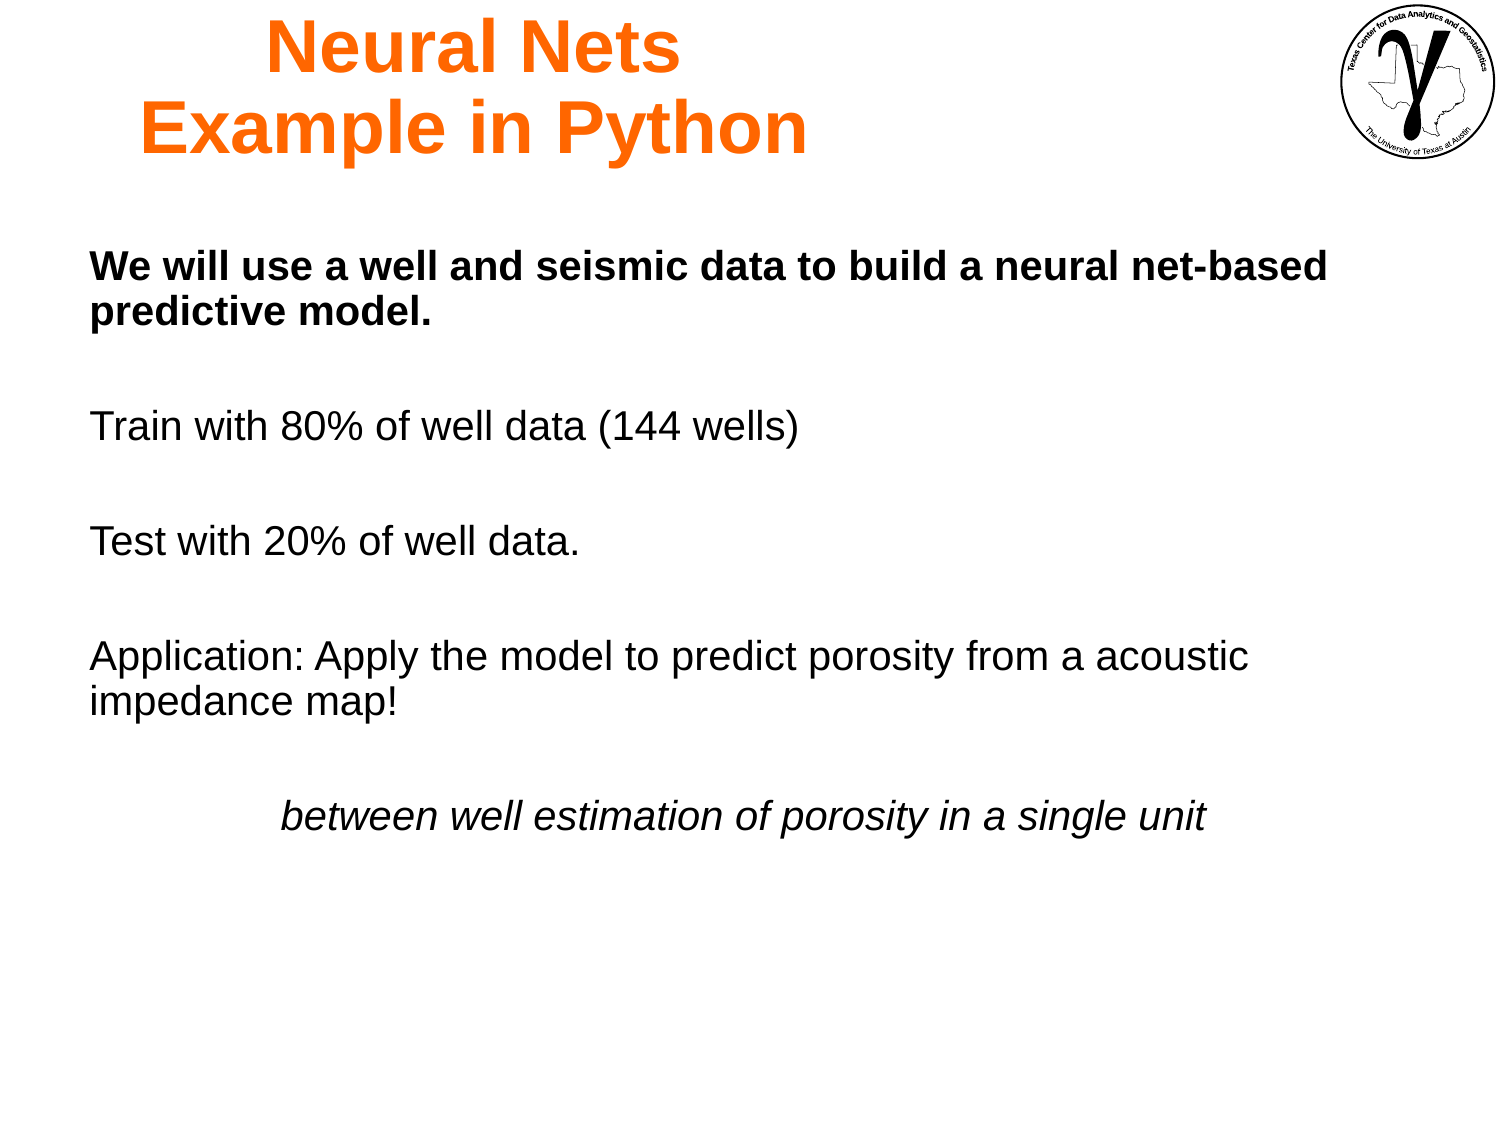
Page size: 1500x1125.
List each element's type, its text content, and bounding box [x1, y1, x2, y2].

title Neural Nets Example in Python [98, 0, 850, 188]
text_box We will use a well and seismic data to build a neural net-based predictive model. Train with 80% of well data (144 wells) Test with 20% of well data. Application: Apply the model to predict porosity from a acoustic impedance map! between well estimation of porosity in a single unit [74, 237, 1413, 538]
